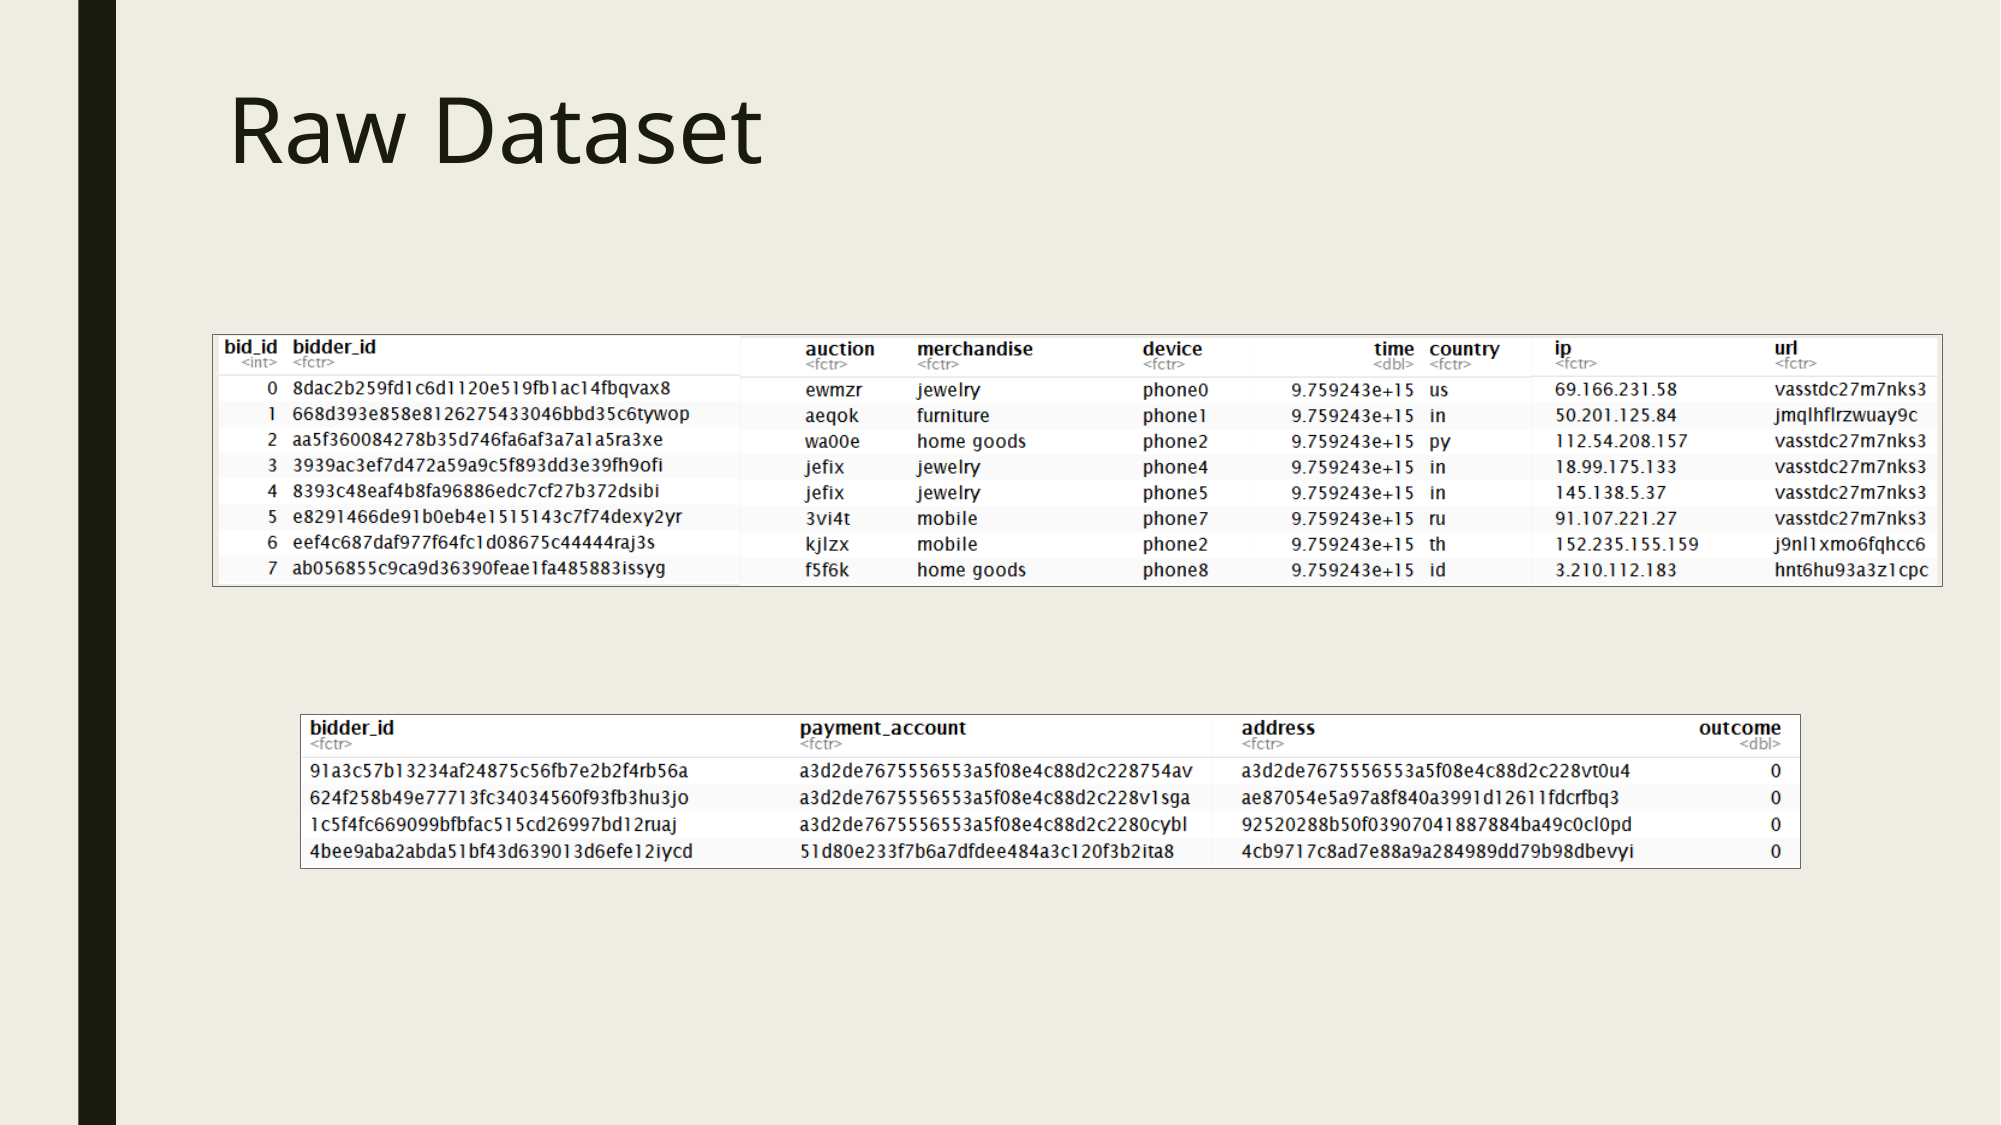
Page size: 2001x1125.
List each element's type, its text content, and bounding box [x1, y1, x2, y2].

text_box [218, 336, 1938, 588]
text_box [210, 331, 1945, 589]
title Raw Dataset [212, 77, 1788, 209]
text_box [298, 711, 1804, 871]
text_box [300, 714, 1801, 894]
